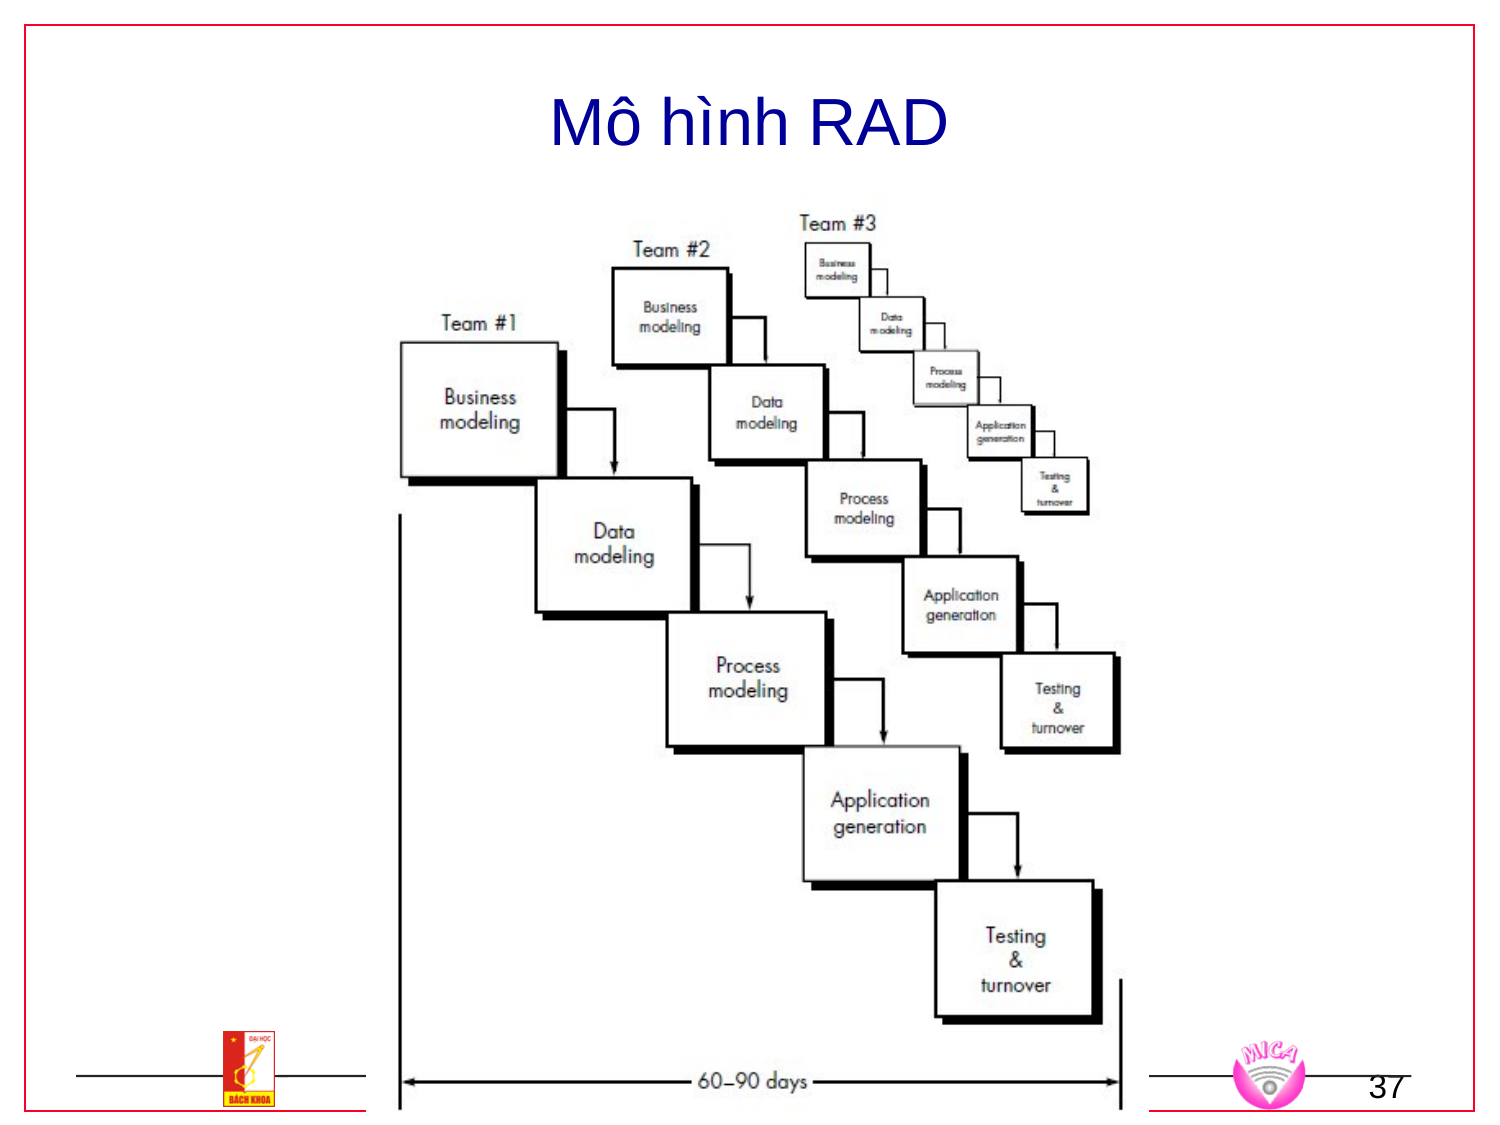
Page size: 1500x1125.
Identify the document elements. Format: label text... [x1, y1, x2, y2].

picture [366, 195, 1149, 1120]
picture [222, 1030, 276, 1108]
picture [1231, 1039, 1307, 1111]
title Mô hình RAD [111, 74, 1388, 163]
